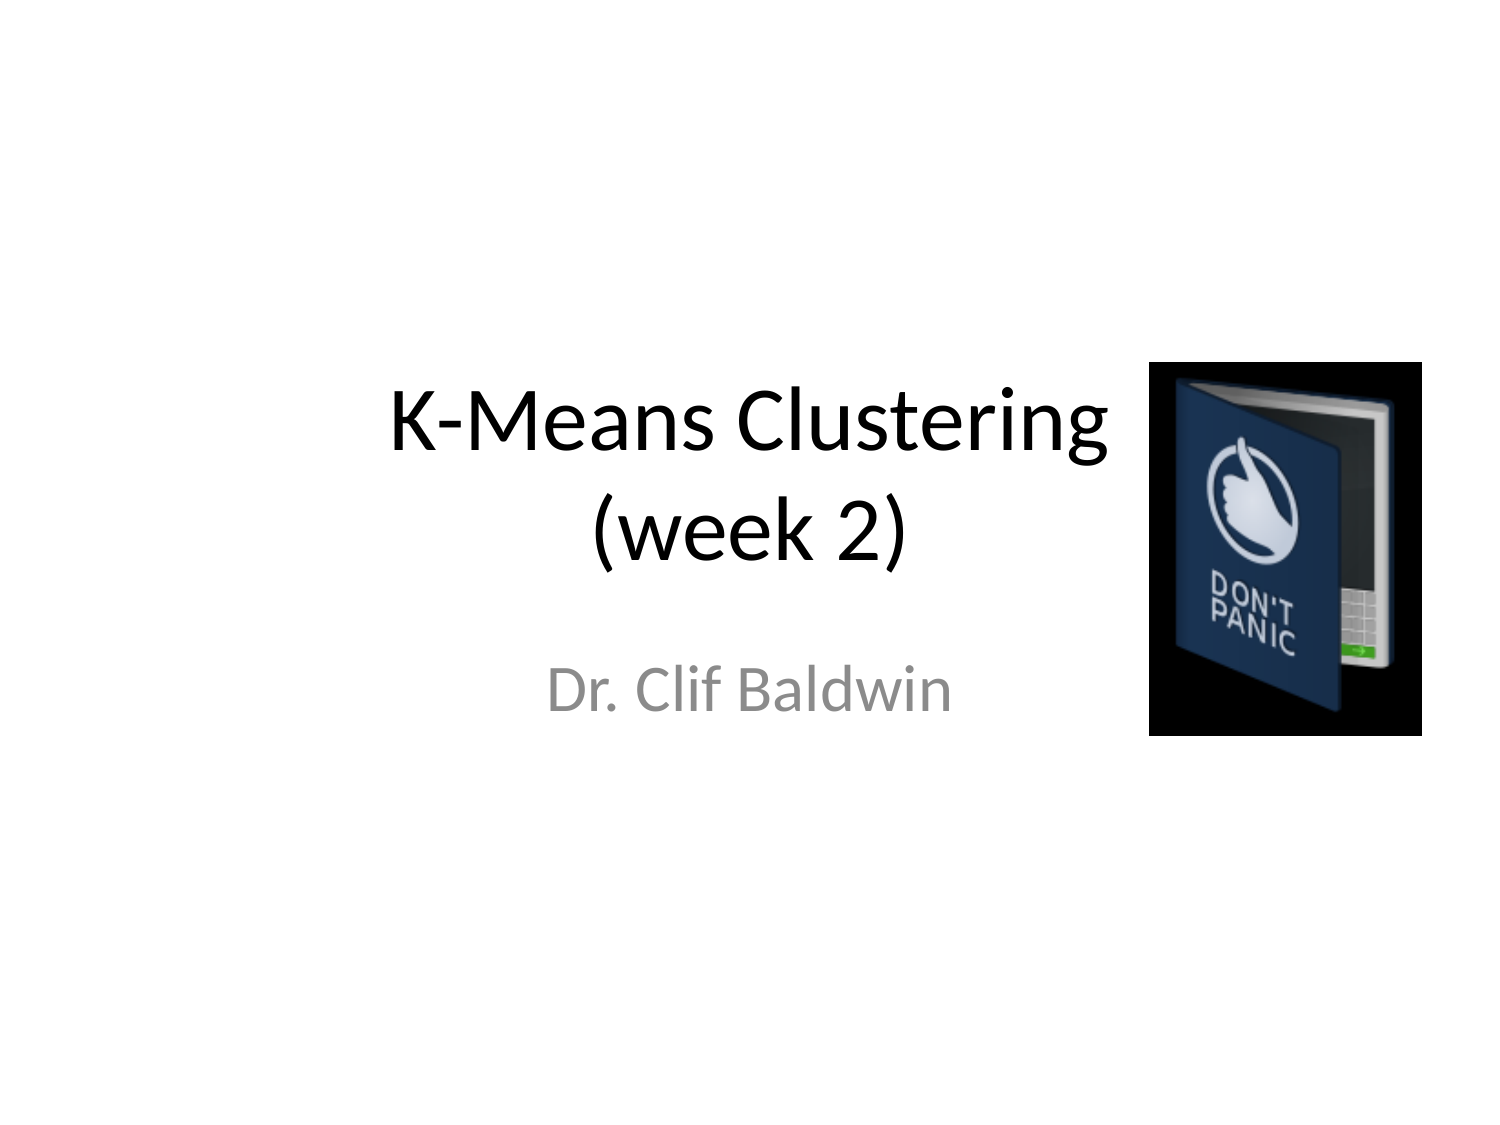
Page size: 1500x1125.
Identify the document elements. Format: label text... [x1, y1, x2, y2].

subtitle Dr. Clif Baldwin [225, 637, 1275, 925]
picture [1149, 362, 1423, 736]
title K-Means Clustering (week 2) [112, 324, 1388, 613]
